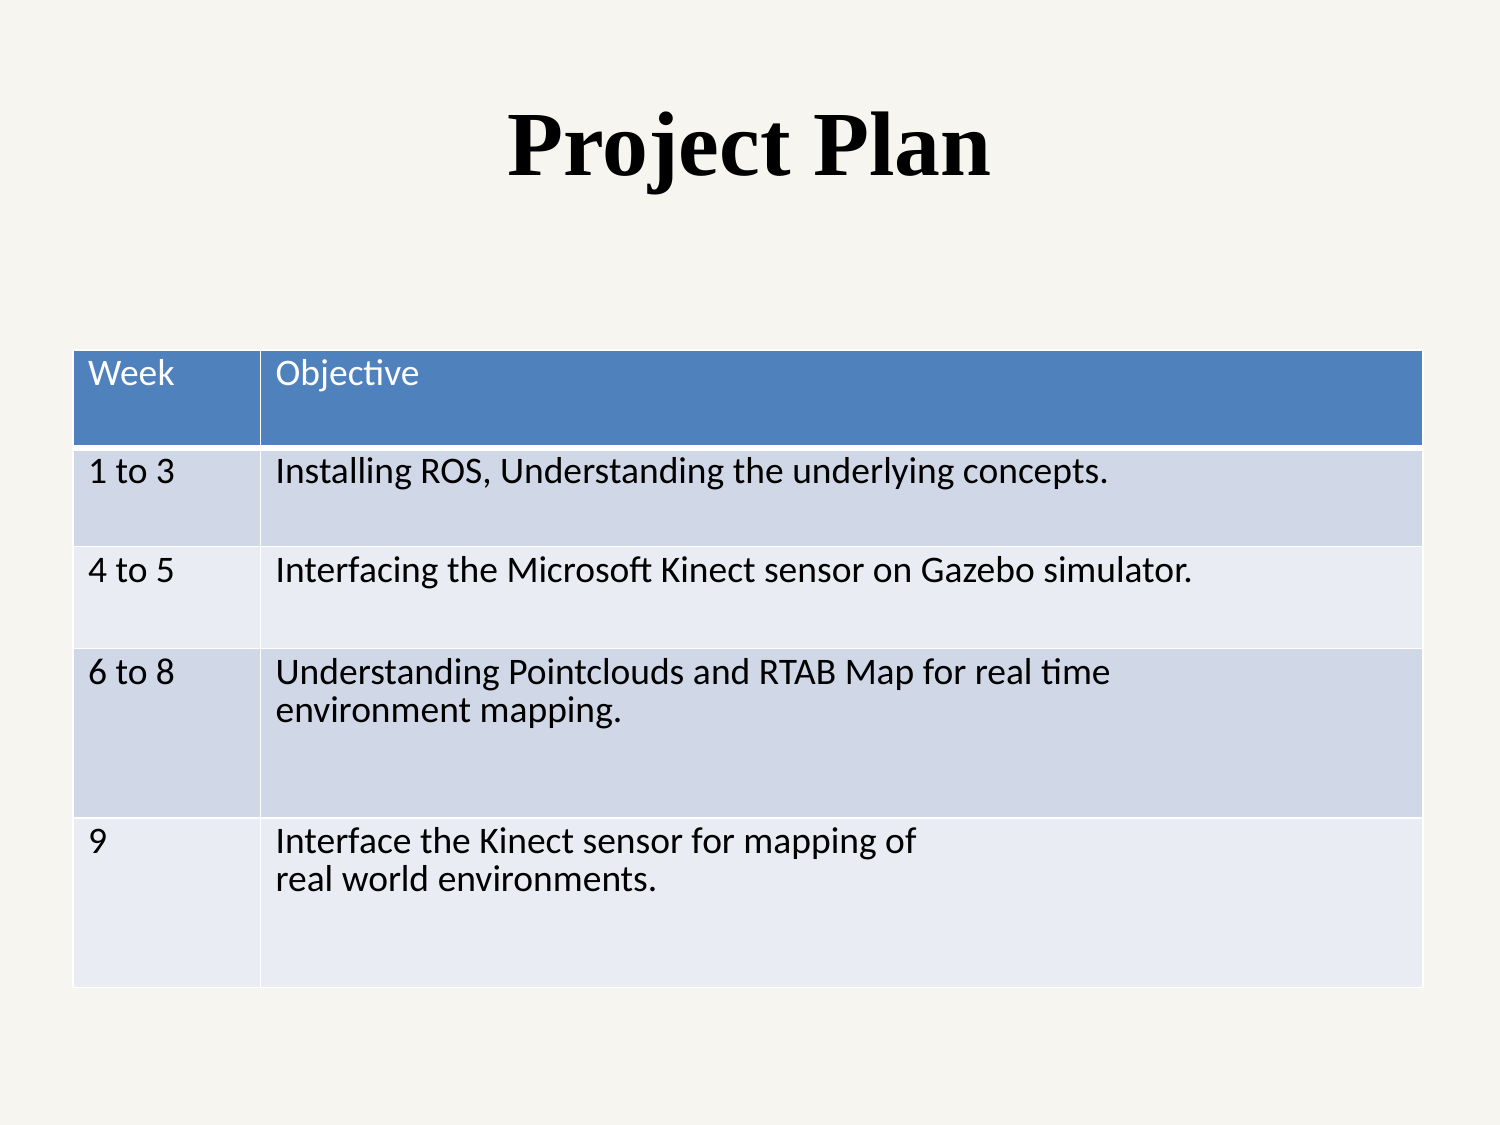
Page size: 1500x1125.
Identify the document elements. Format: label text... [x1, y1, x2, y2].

table_cell 4 to 5 [74, 547, 260, 648]
table_cell 9 [74, 819, 260, 987]
table_header Objective [261, 351, 1422, 445]
table_cell Understanding Pointclouds and RTAB Map for real time environment mapping. [261, 649, 1422, 817]
table_cell Interface the Kinect sensor for mapping of real world environments. [261, 819, 1422, 987]
text_box Project Plan [75, 45, 1425, 233]
table_cell 1 to 3 [74, 451, 260, 546]
table_cell Interfacing the Microsoft Kinect sensor on Gazebo simulator. [261, 547, 1422, 648]
table_header Week [74, 351, 260, 445]
table_cell 6 to 8 [74, 649, 260, 817]
table_cell Installing ROS, Understanding the underlying concepts. [261, 451, 1422, 546]
